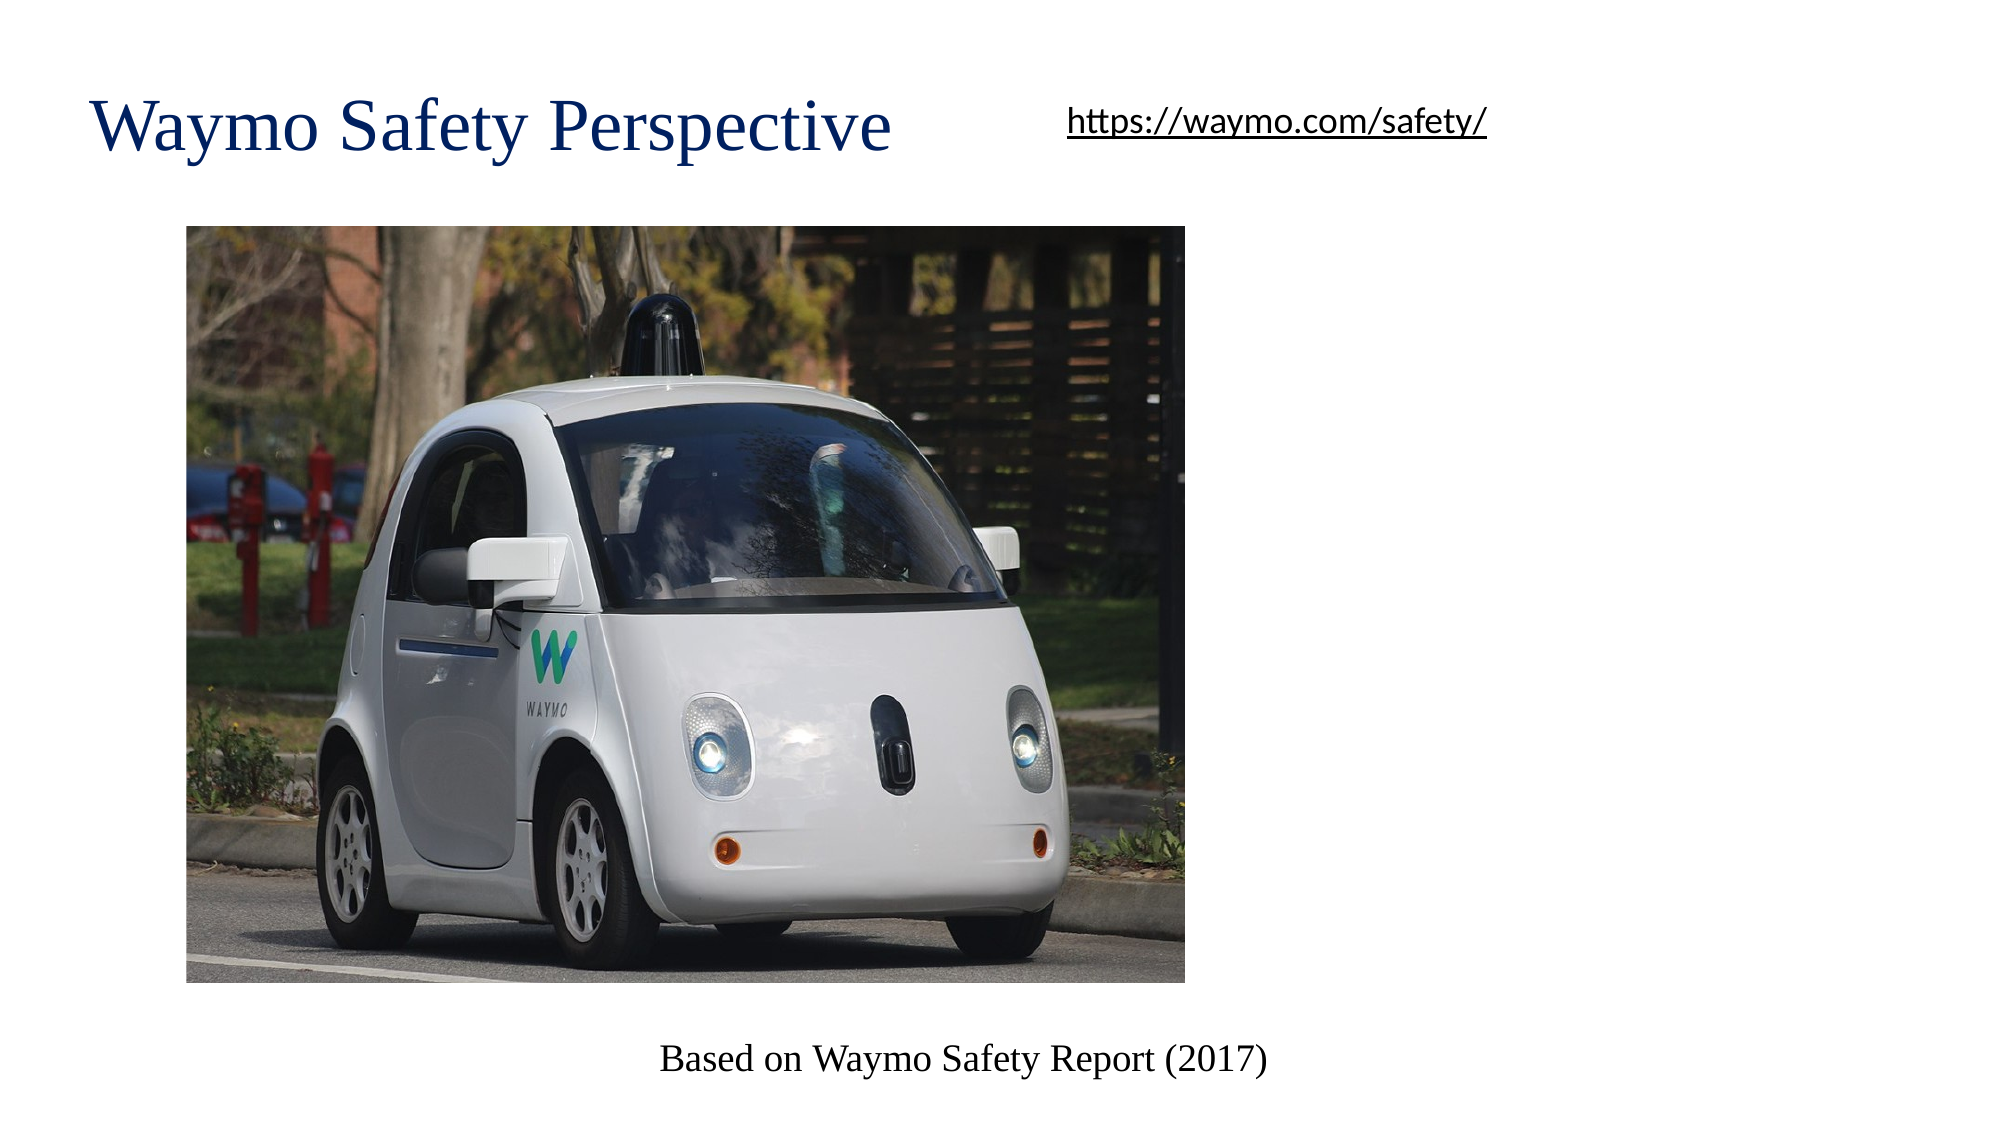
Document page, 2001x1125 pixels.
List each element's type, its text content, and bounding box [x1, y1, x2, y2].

text_box [186, 226, 1185, 983]
title Waymo Safety Perspective [86, 72, 905, 264]
text_box Based on Waymo Safety Report (2017) [656, 1029, 1278, 1079]
text_box https://waymo.com/safety/ [1051, 88, 1503, 149]
